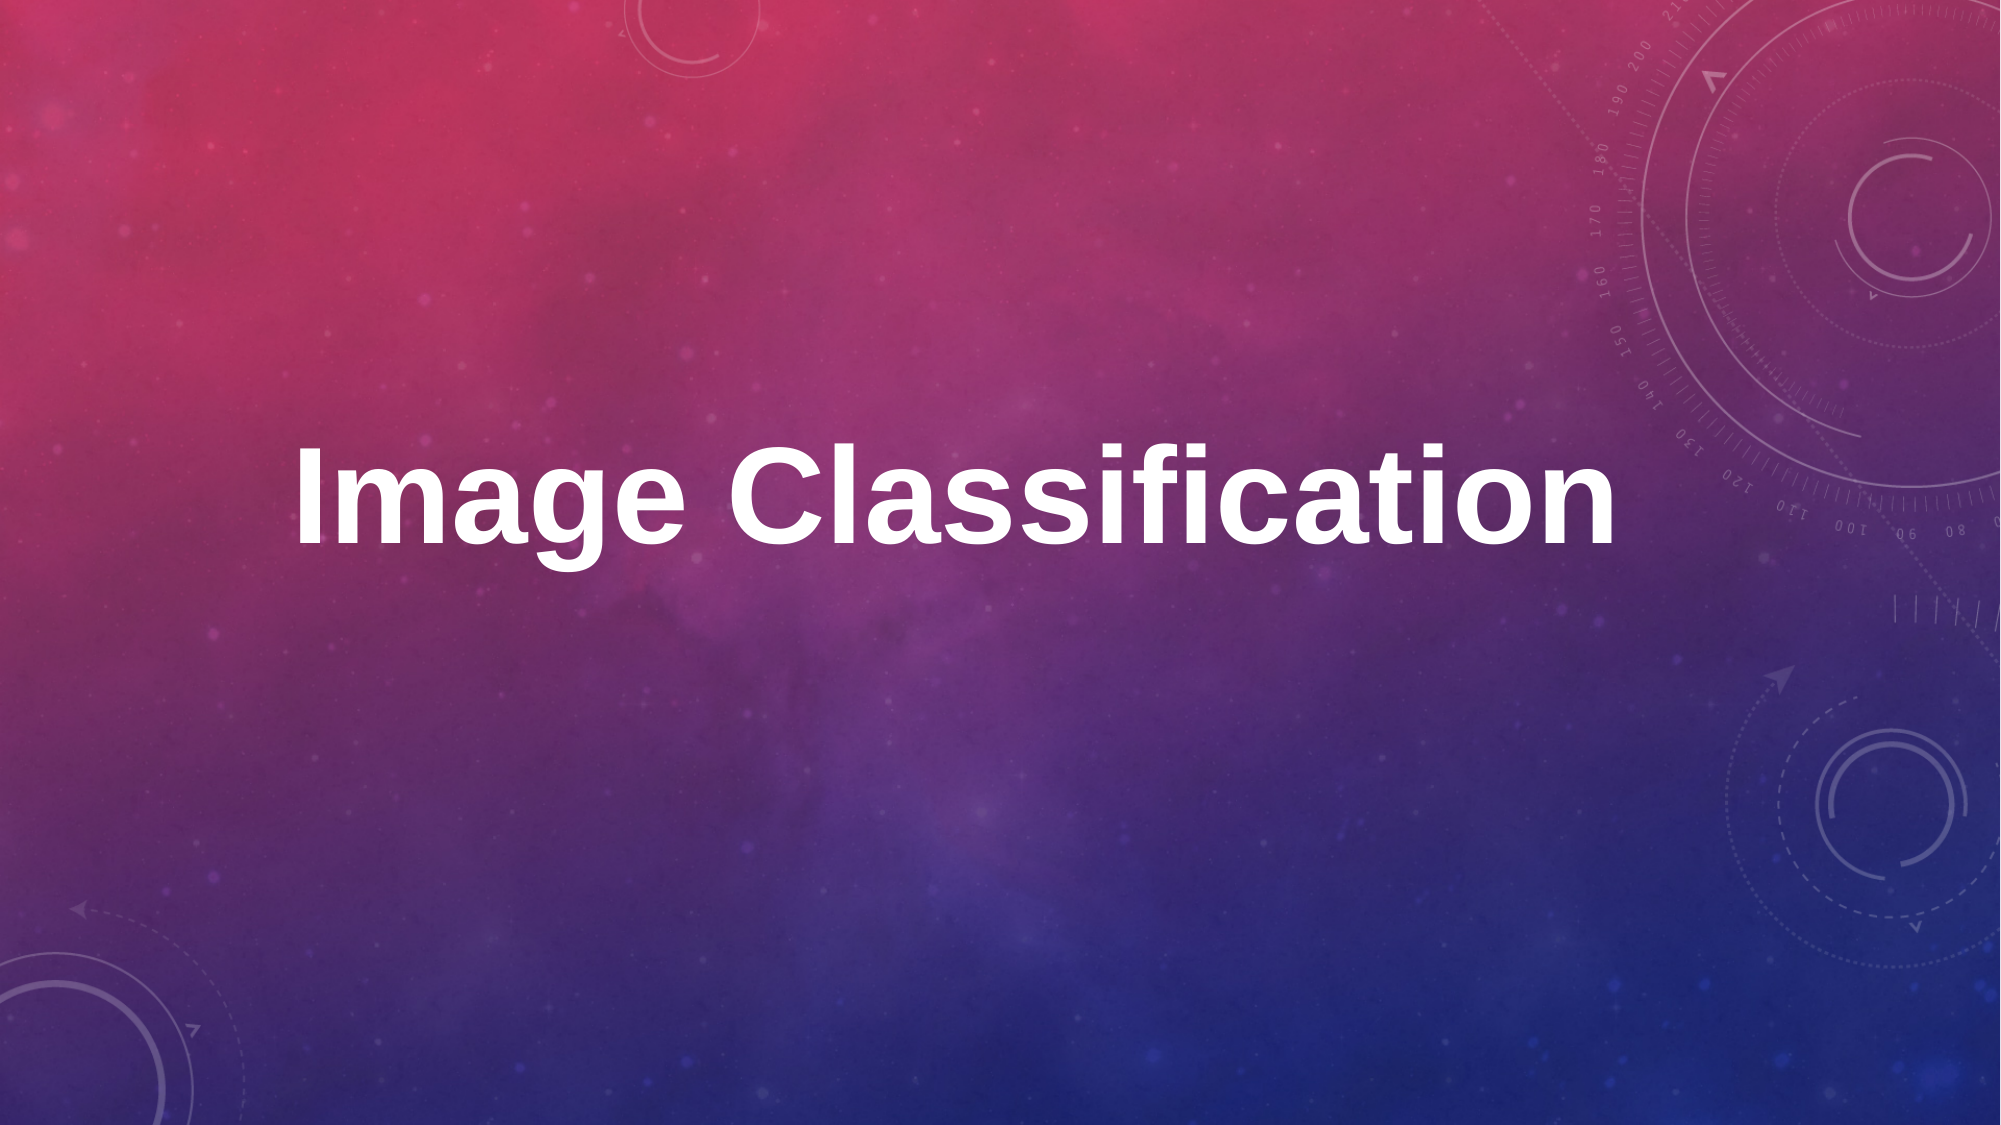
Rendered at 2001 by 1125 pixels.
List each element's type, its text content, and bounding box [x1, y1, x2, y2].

picture [0, 0, 2001, 1125]
text_box Image Classification [193, 316, 1720, 579]
